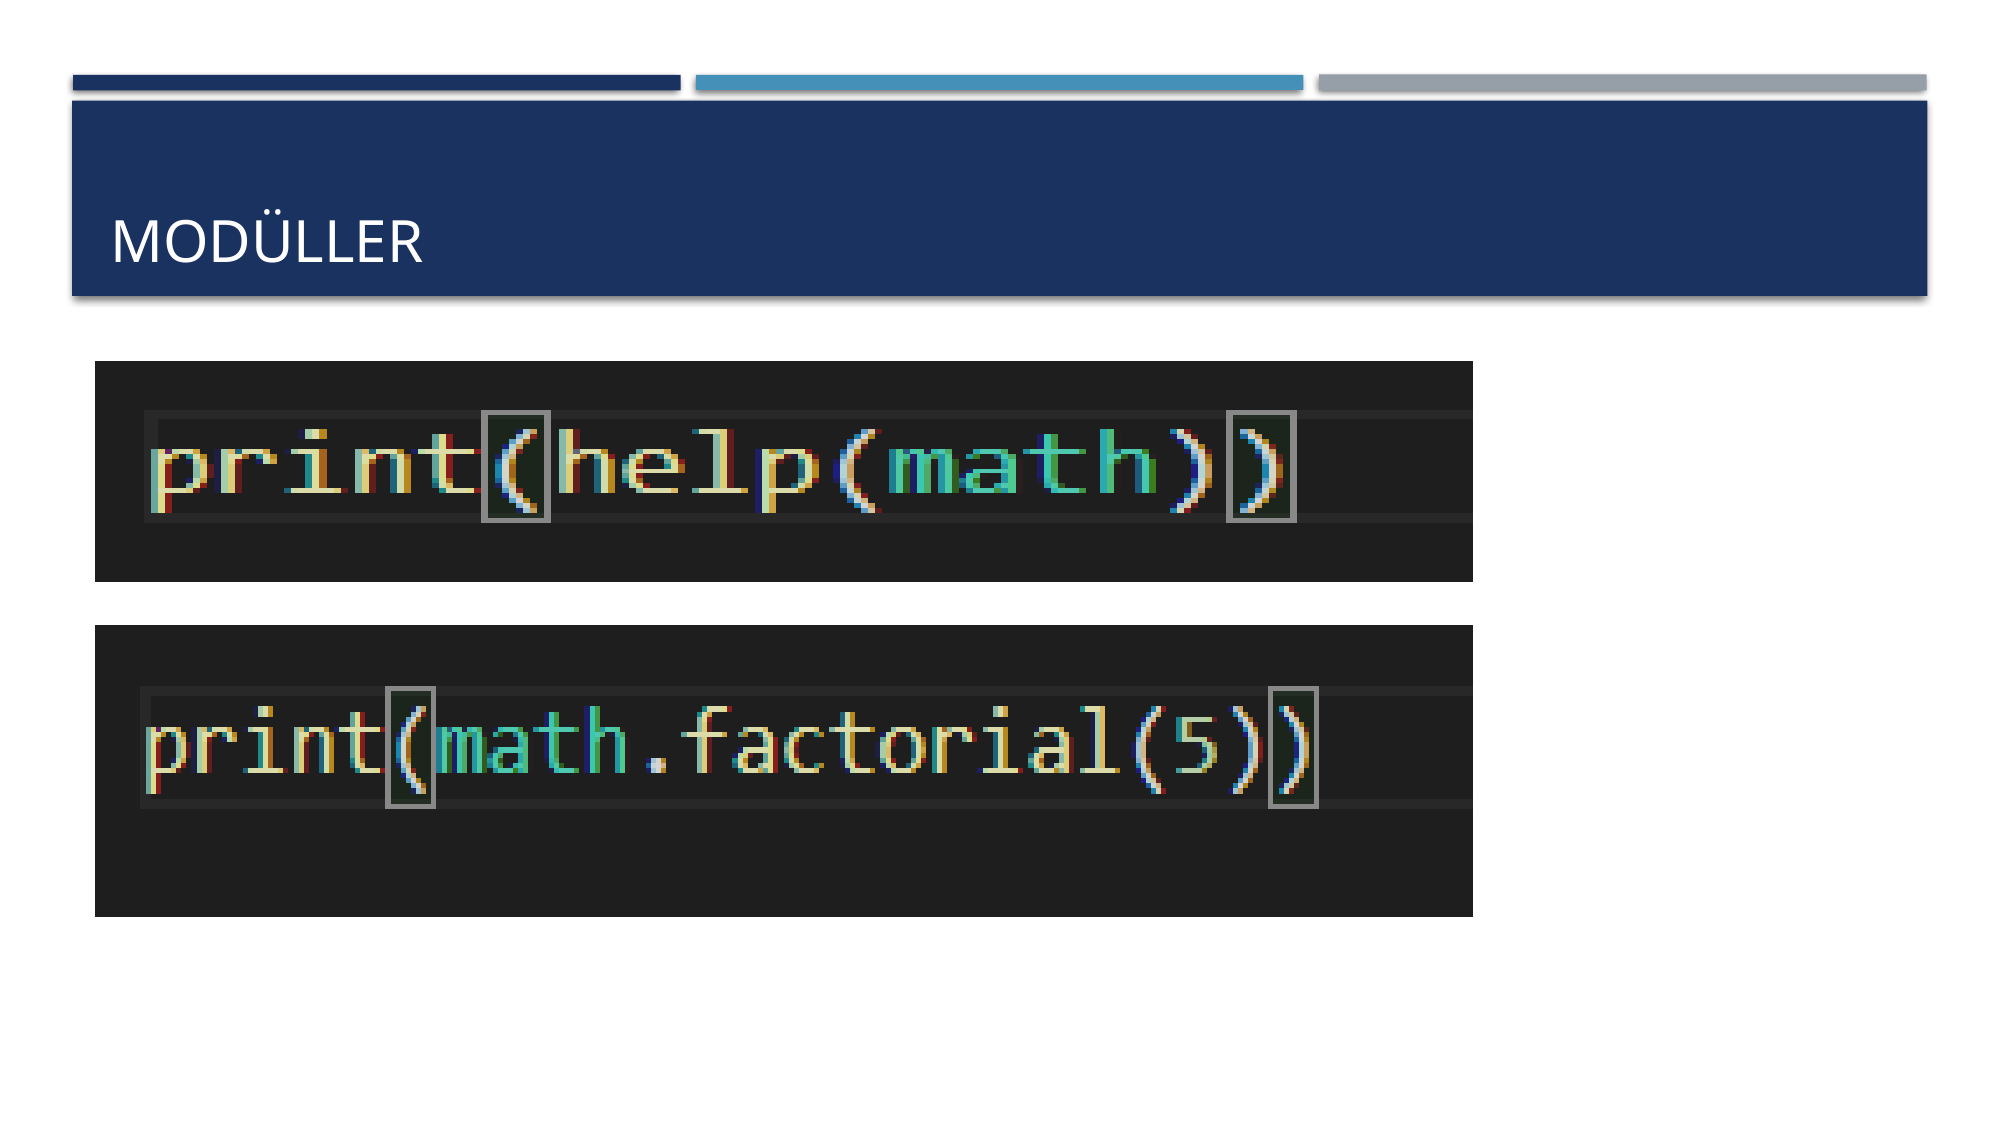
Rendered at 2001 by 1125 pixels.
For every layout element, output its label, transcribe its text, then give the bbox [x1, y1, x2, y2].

picture [94, 625, 1474, 917]
picture [94, 360, 1474, 582]
title Modüller [95, 115, 1905, 282]
